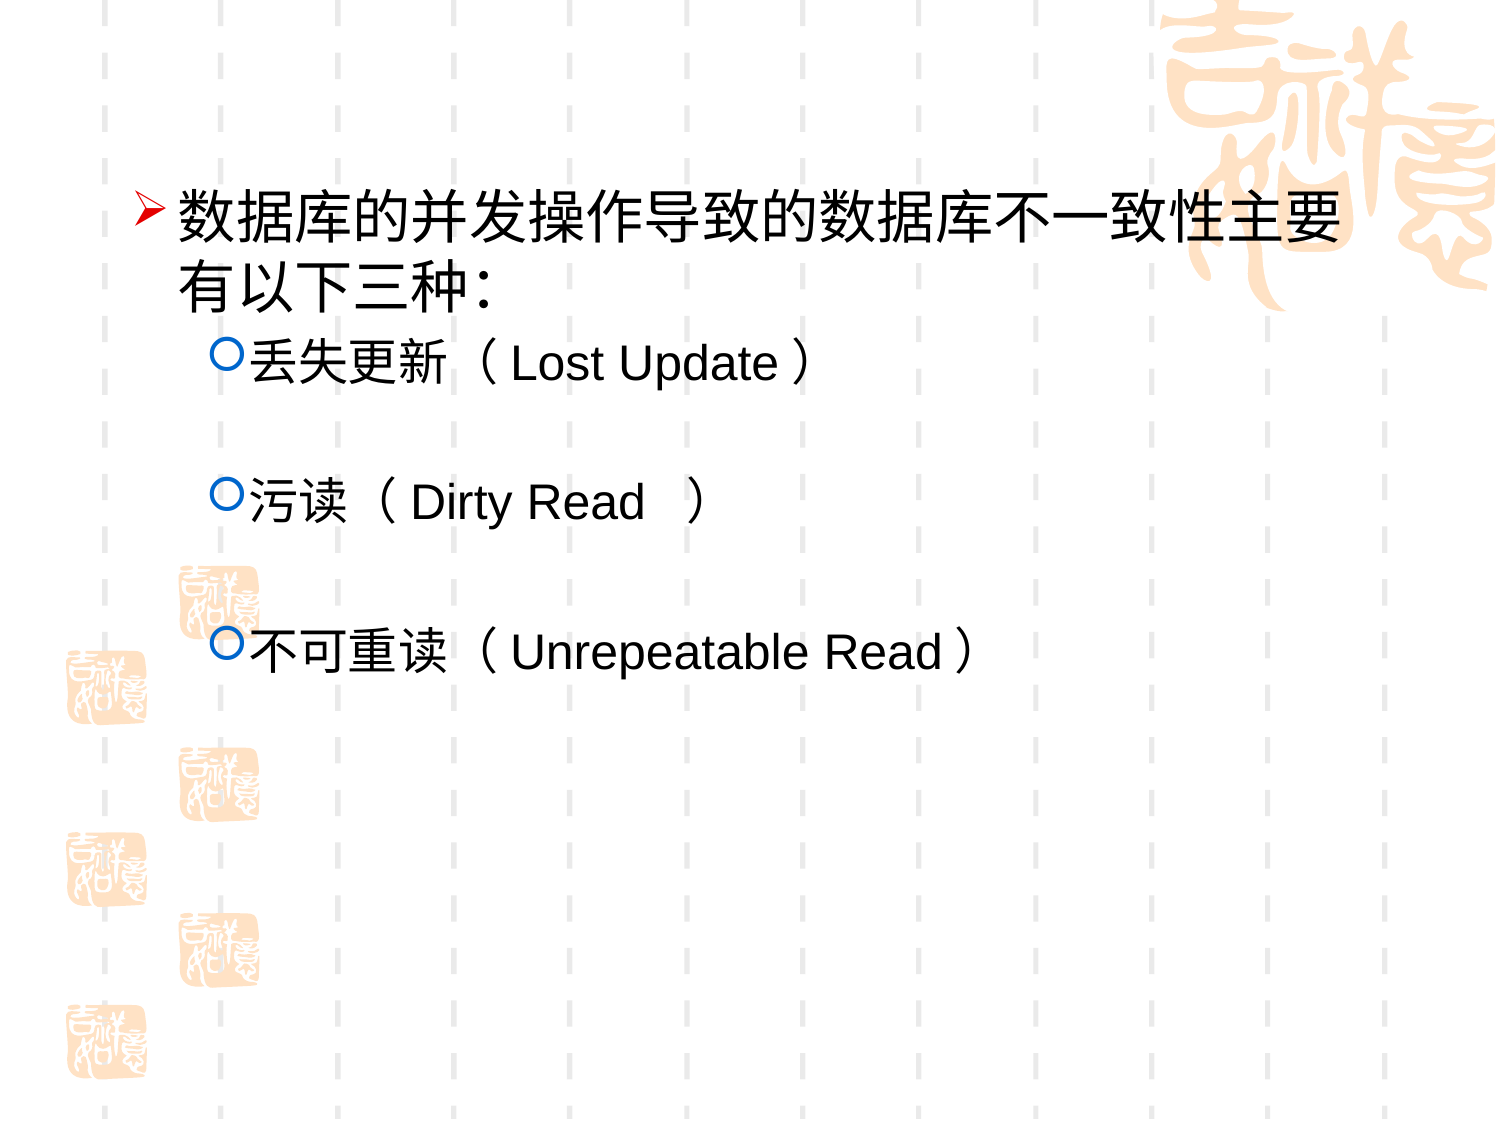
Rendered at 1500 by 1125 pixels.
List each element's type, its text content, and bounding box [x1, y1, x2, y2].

list 数据库的并发操作导致的数据库不一致性主要有以下三种： 丢失更新（Lost Update） 污读（Dirty Read ） 不可重读（Unrepeatable Read） [40, 172, 1412, 1083]
